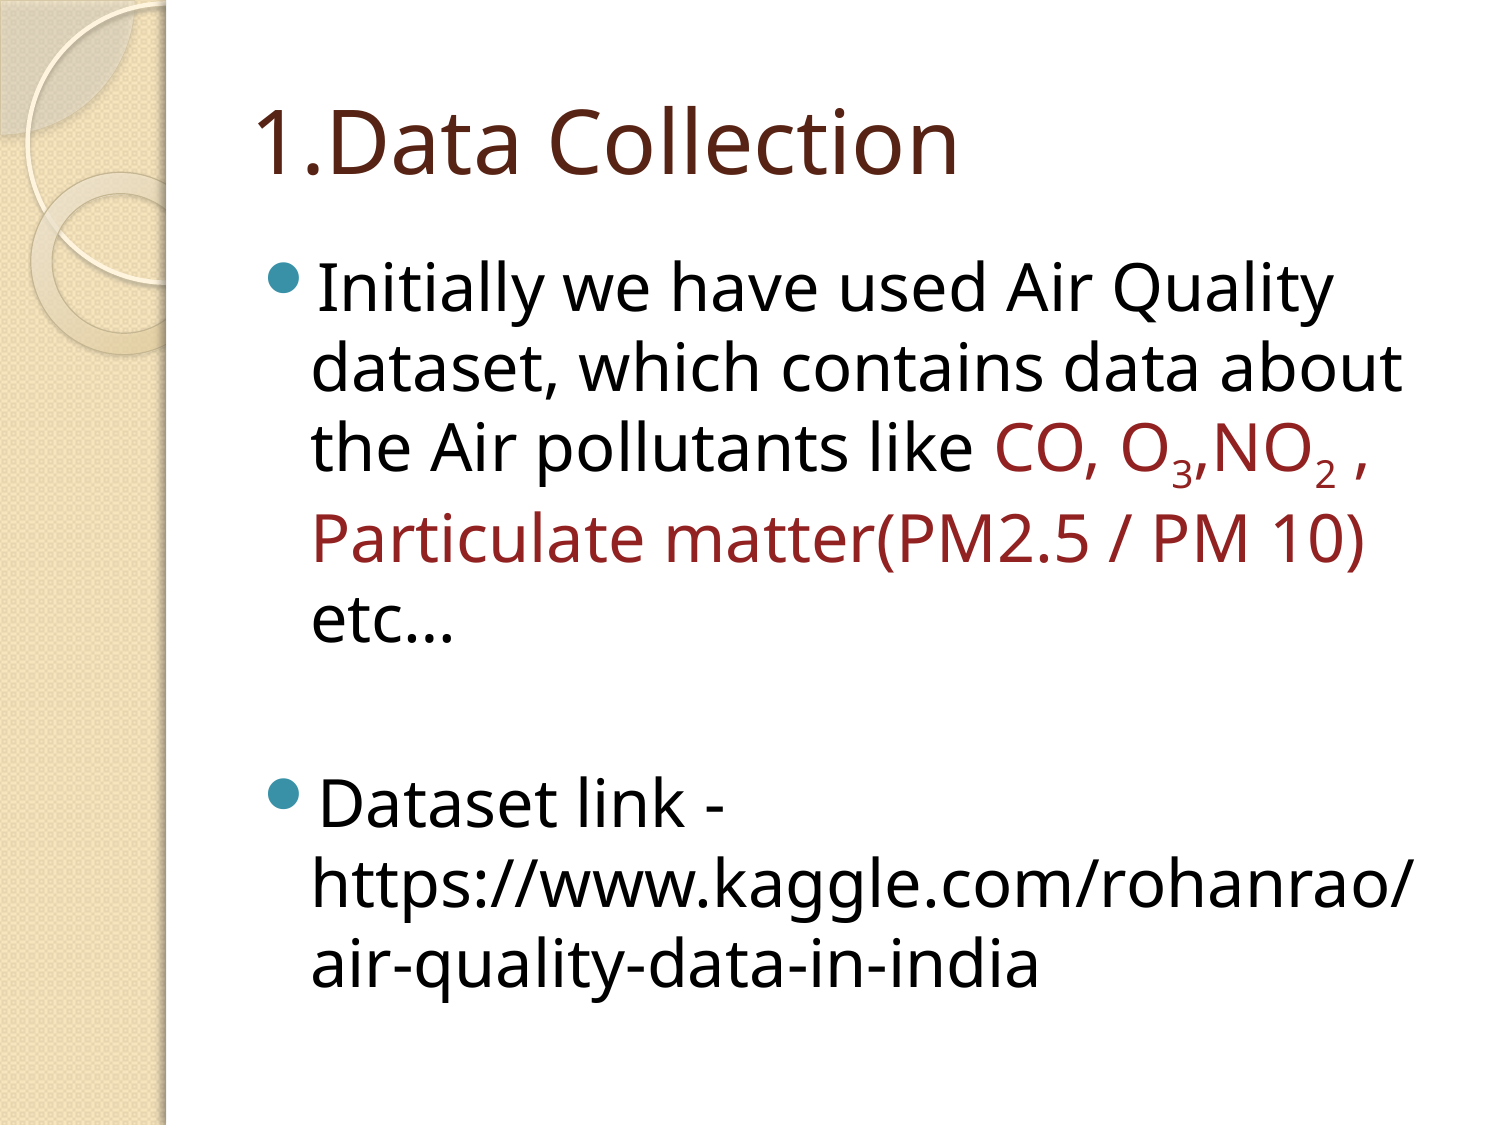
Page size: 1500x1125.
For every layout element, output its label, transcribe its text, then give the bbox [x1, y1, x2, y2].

title 1.Data Collection [235, 45, 1466, 233]
list Initially we have used Air Quality dataset, which contains data about the Air pollutants like CO, O3,NO2 , Particulate matter(PM2.5 / PM 10) etc… Dataset link - https://www.kaggle.com/rohanrao/air-quality-data-in-india [235, 237, 1466, 1025]
